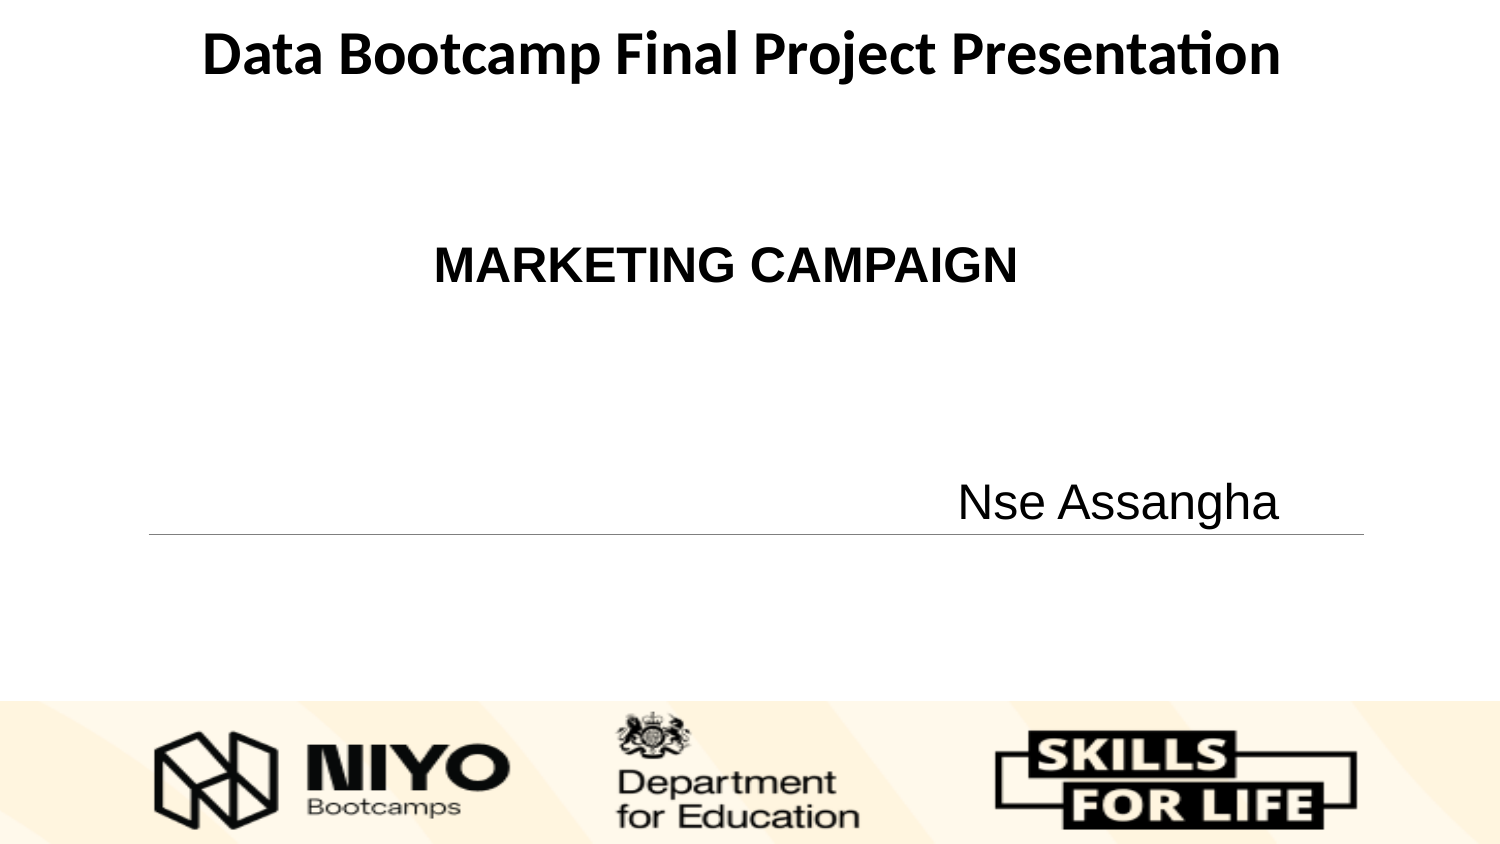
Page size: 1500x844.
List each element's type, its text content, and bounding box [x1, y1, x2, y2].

text_box Nse Assangha [942, 462, 1321, 538]
picture [0, 701, 1500, 844]
text_box MARKETING CAMPAIGN [418, 225, 1082, 300]
text_box Data Bootcamp Final Project Presentation [157, 4, 1343, 95]
